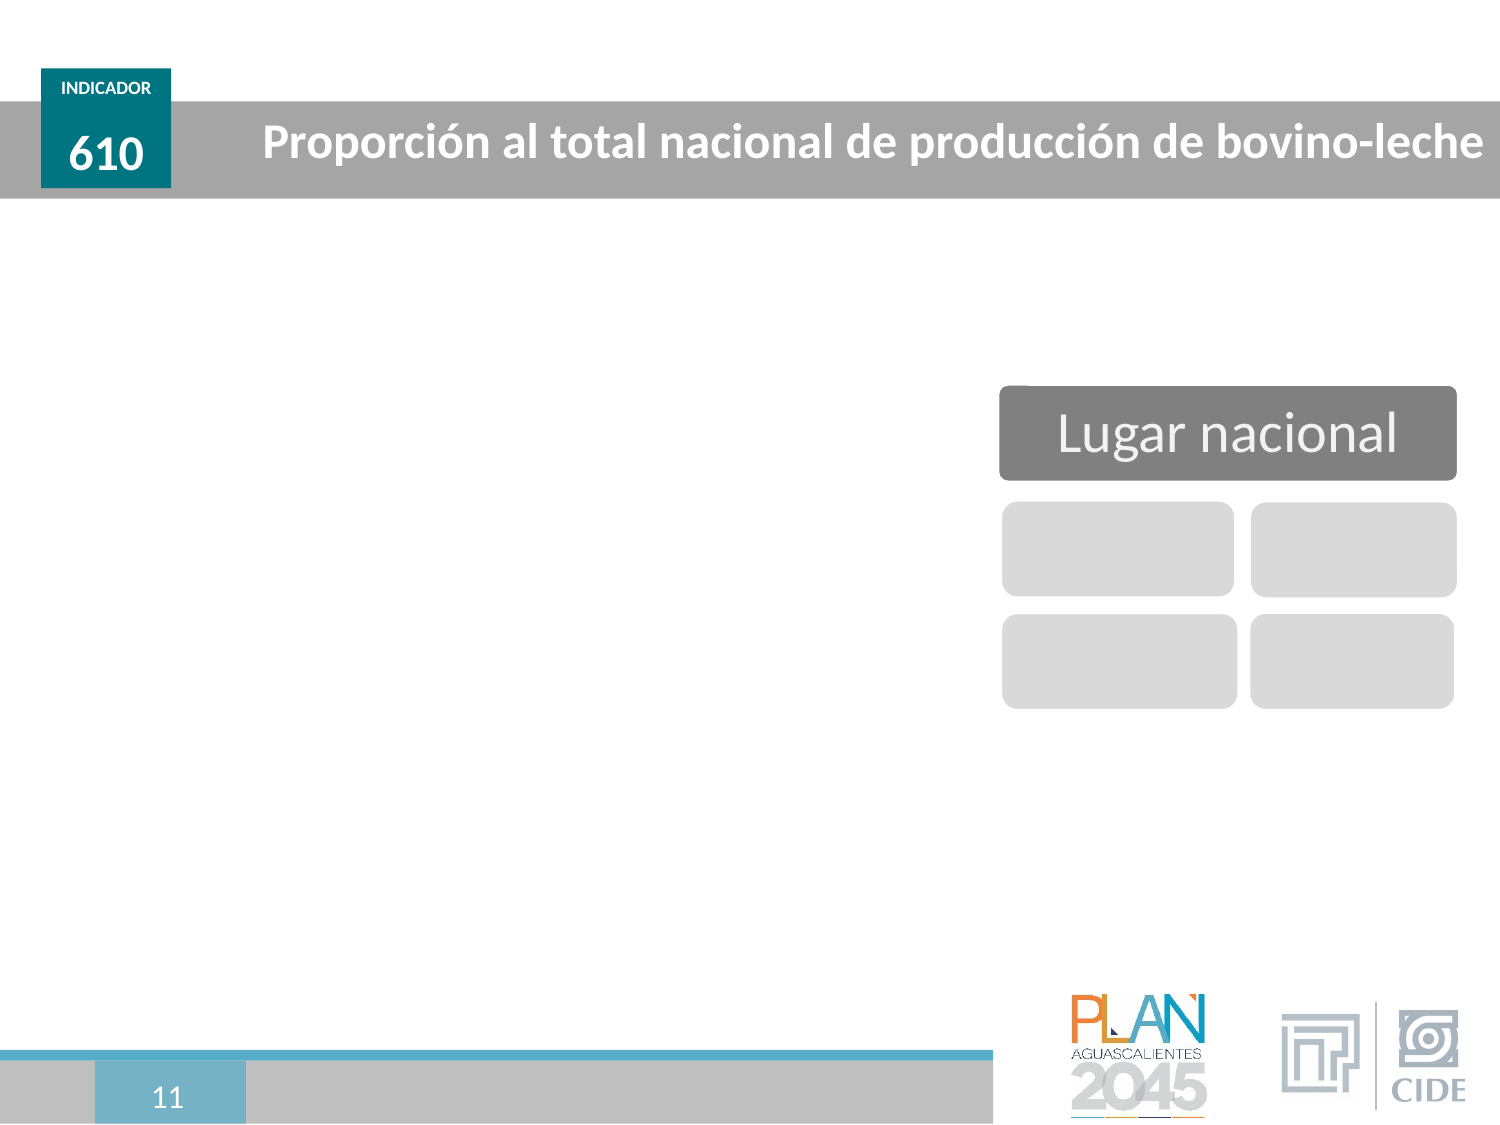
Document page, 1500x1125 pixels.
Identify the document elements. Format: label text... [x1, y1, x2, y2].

picture [1071, 994, 1207, 1118]
picture [1170, 994, 1200, 1033]
slide_number 11 [86, 1065, 249, 1125]
text_box INDICADOR 610 [41, 68, 172, 189]
title Proporción al total nacional de producción de bovino-leche [0, 101, 1500, 199]
